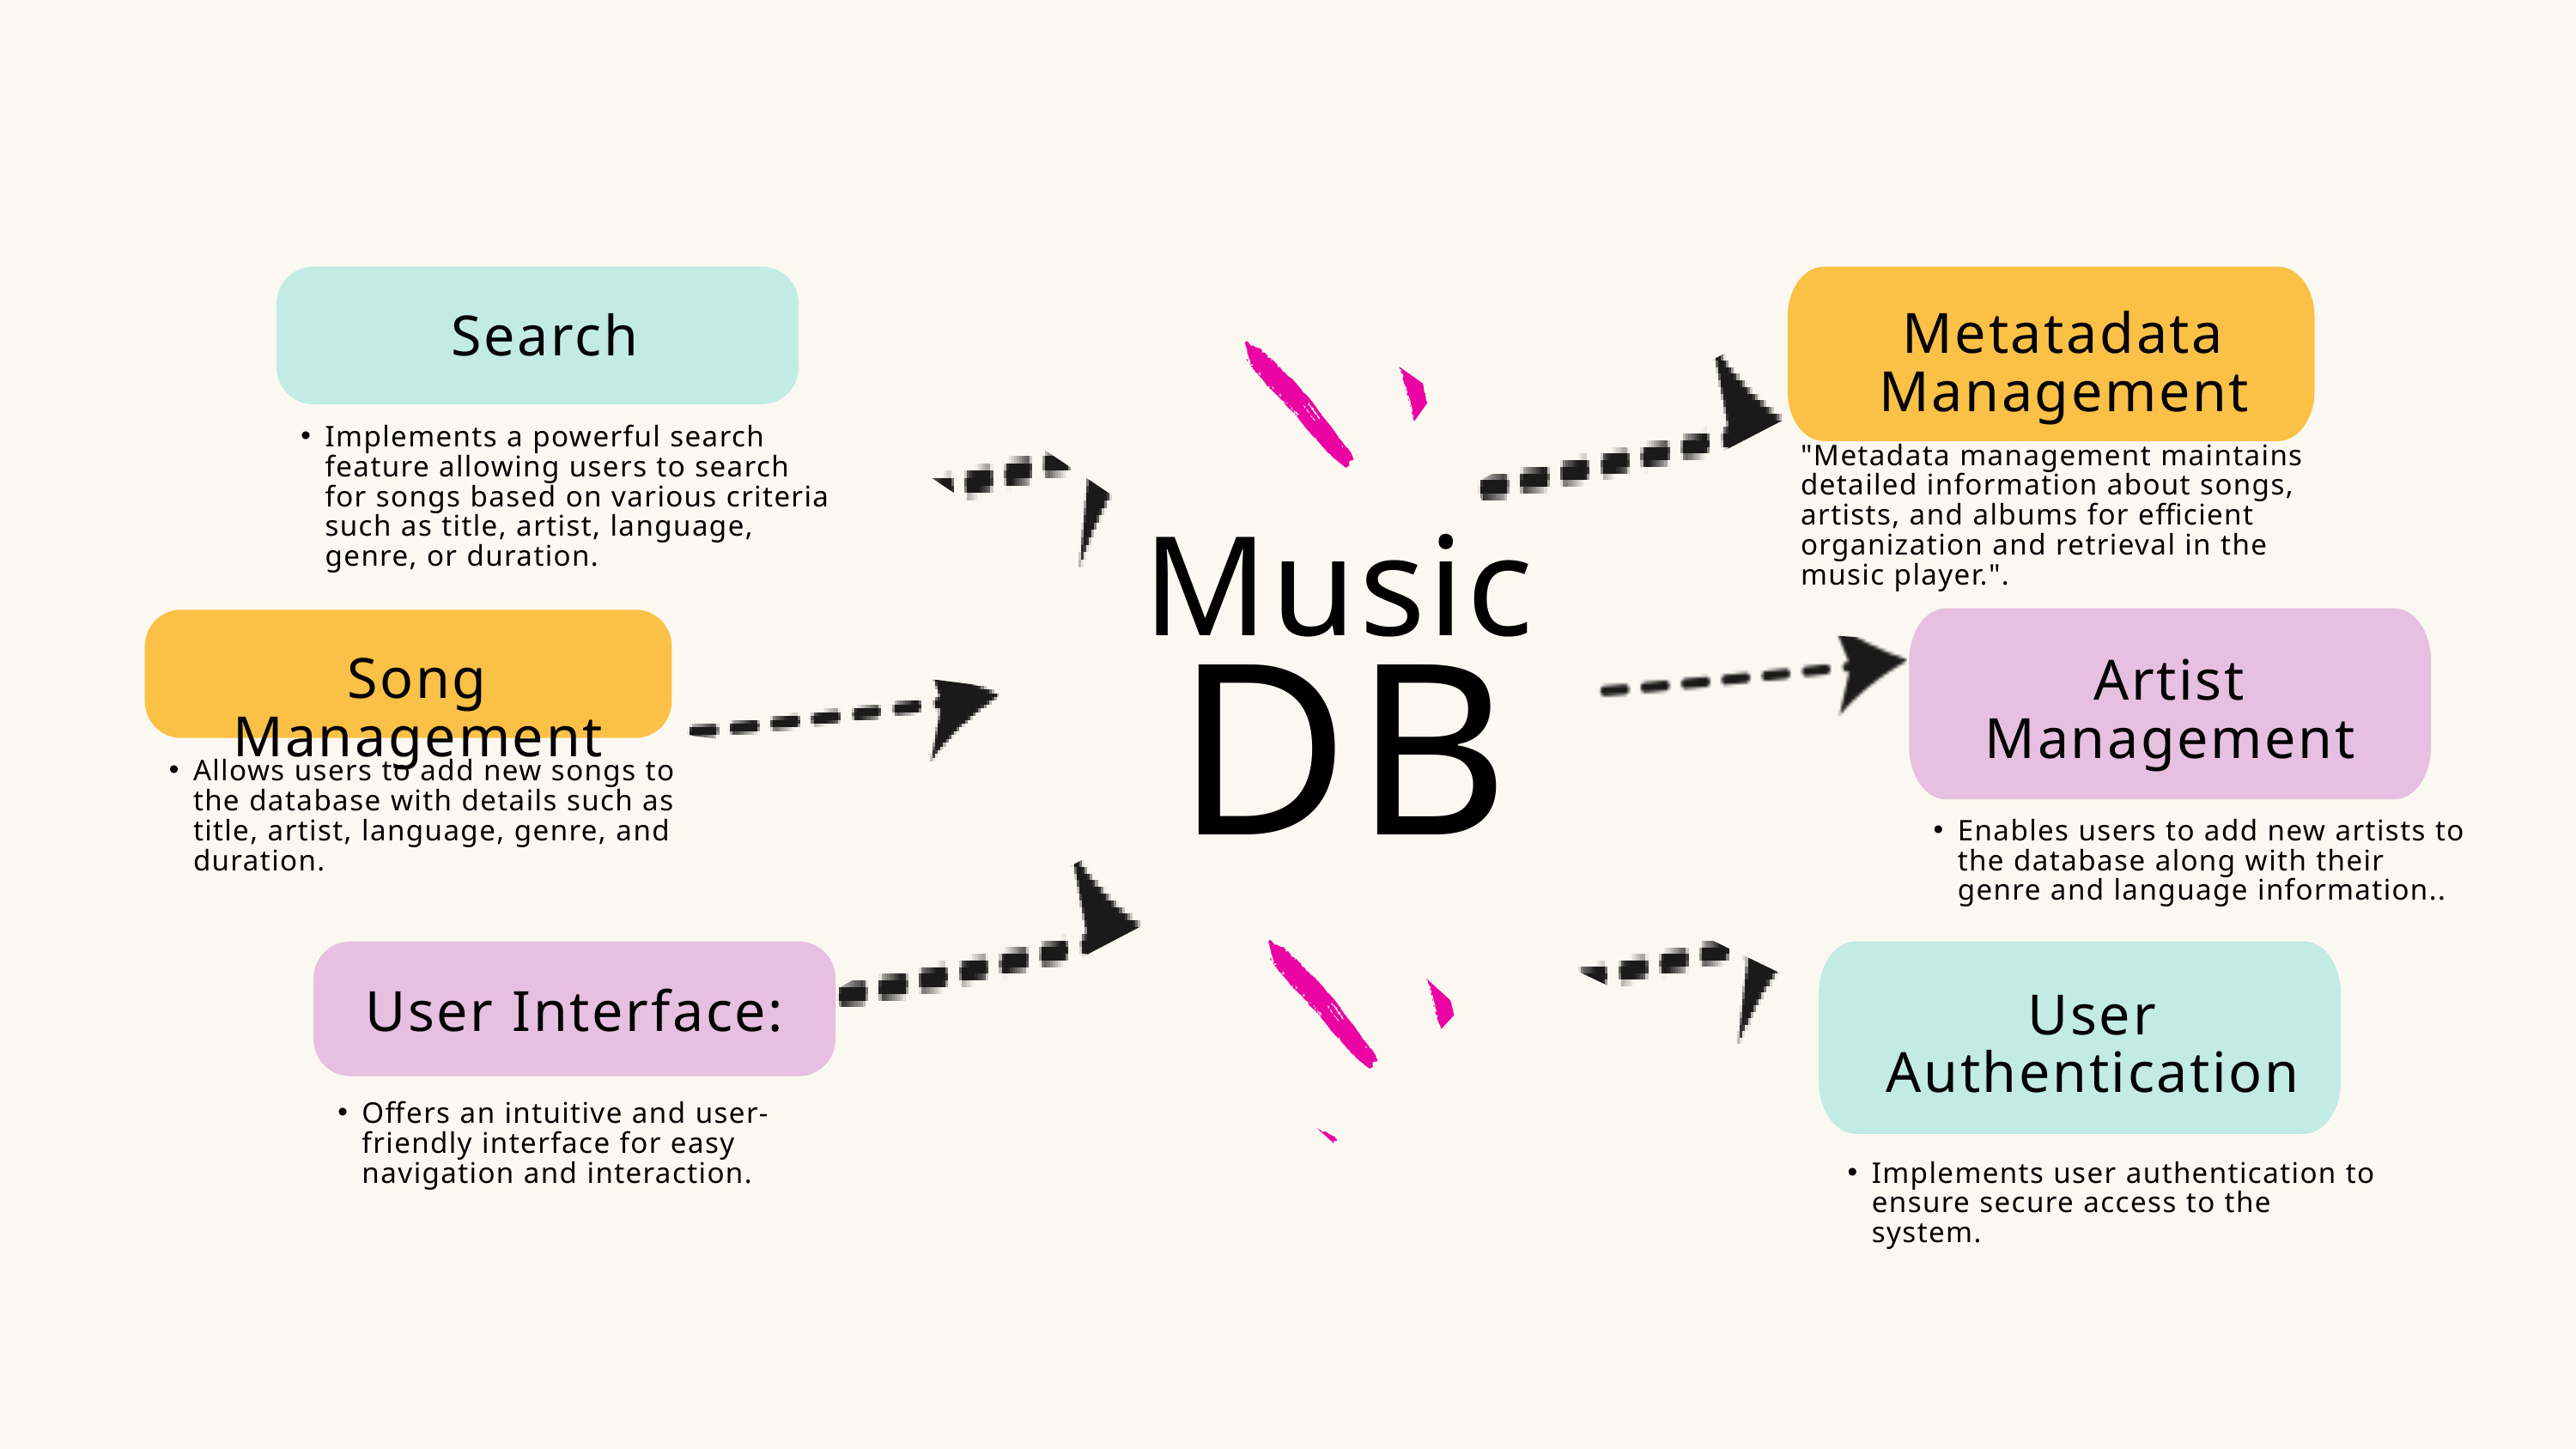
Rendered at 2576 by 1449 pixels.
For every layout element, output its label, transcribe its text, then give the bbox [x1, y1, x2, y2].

text_box [682, 648, 1000, 773]
text_box Offers an intuitive and user-friendly interface for easy navigation and interaction. [313, 1099, 878, 1189]
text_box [313, 941, 836, 1076]
text_box Implements user authentication to ensure secure access to the system. [1823, 1099, 2388, 1249]
text_box Implements a powerful search feature allowing users to search for songs based on various criteria such as title, artist, language, genre, or duration. [276, 422, 841, 573]
text_box [1163, 275, 1436, 527]
text_box Song Management [200, 745, 635, 756]
text_box Music [931, 527, 1747, 664]
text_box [144, 609, 672, 738]
text_box [841, 847, 1146, 1068]
text_box "Metadata management maintains detailed information about songs, artists, and albums for efficient organization and retrieval in the music player.". [1776, 411, 2341, 591]
text_box [1473, 341, 1783, 561]
text_box [841, 345, 1146, 590]
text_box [1818, 941, 2342, 1134]
text_box [1594, 621, 1905, 726]
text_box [1787, 266, 2315, 442]
text_box Allows users to add new songs to the database with details such as title, artist, language, genre, and duration. [144, 756, 709, 876]
text_box Enables users to add new artists to the database along with their genre and language information.. [1909, 756, 2474, 906]
text_box [1186, 872, 1461, 1145]
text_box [276, 266, 799, 405]
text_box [1909, 608, 2432, 800]
text_box [1490, 852, 1807, 1064]
text_box DB [999, 646, 1686, 883]
